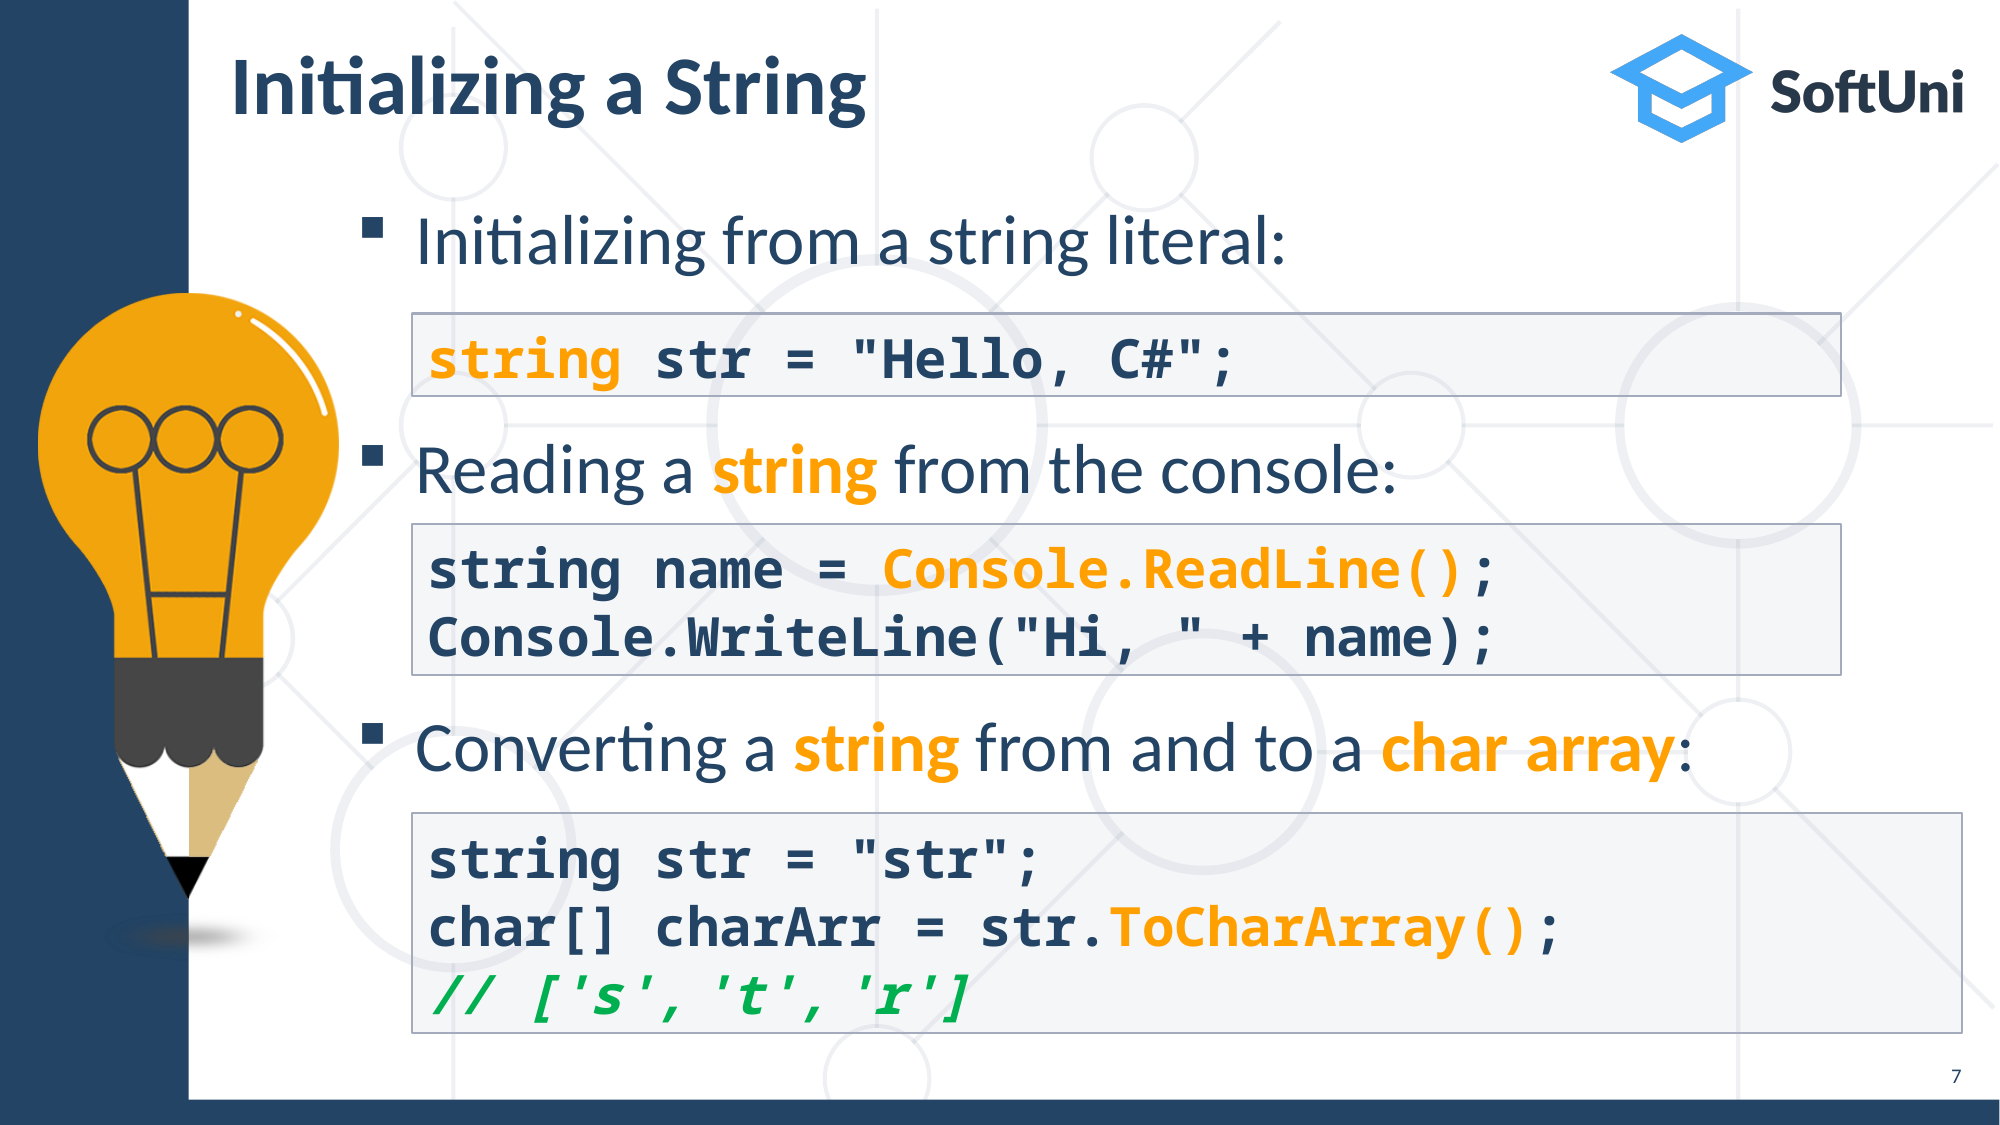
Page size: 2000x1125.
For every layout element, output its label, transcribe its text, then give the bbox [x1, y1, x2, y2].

title Initializing a String [212, 9, 1591, 154]
text_box string name = Console.ReadLine(); Console.WriteLine("Hi, " + name); [412, 523, 1841, 676]
picture [1610, 34, 1963, 143]
slide_number 7 [1897, 1049, 1968, 1101]
picture [38, 293, 338, 961]
text_box string str = "Hello, C#"; [412, 313, 1841, 397]
list Initializing from a string literal: Reading a string from the console: Converting a string from and to a char array: [338, 183, 1963, 1050]
text_box string str = "str"; char[] charArr = str.ToCharArray(); // ['s', 't', 'r'] [412, 813, 1963, 1033]
